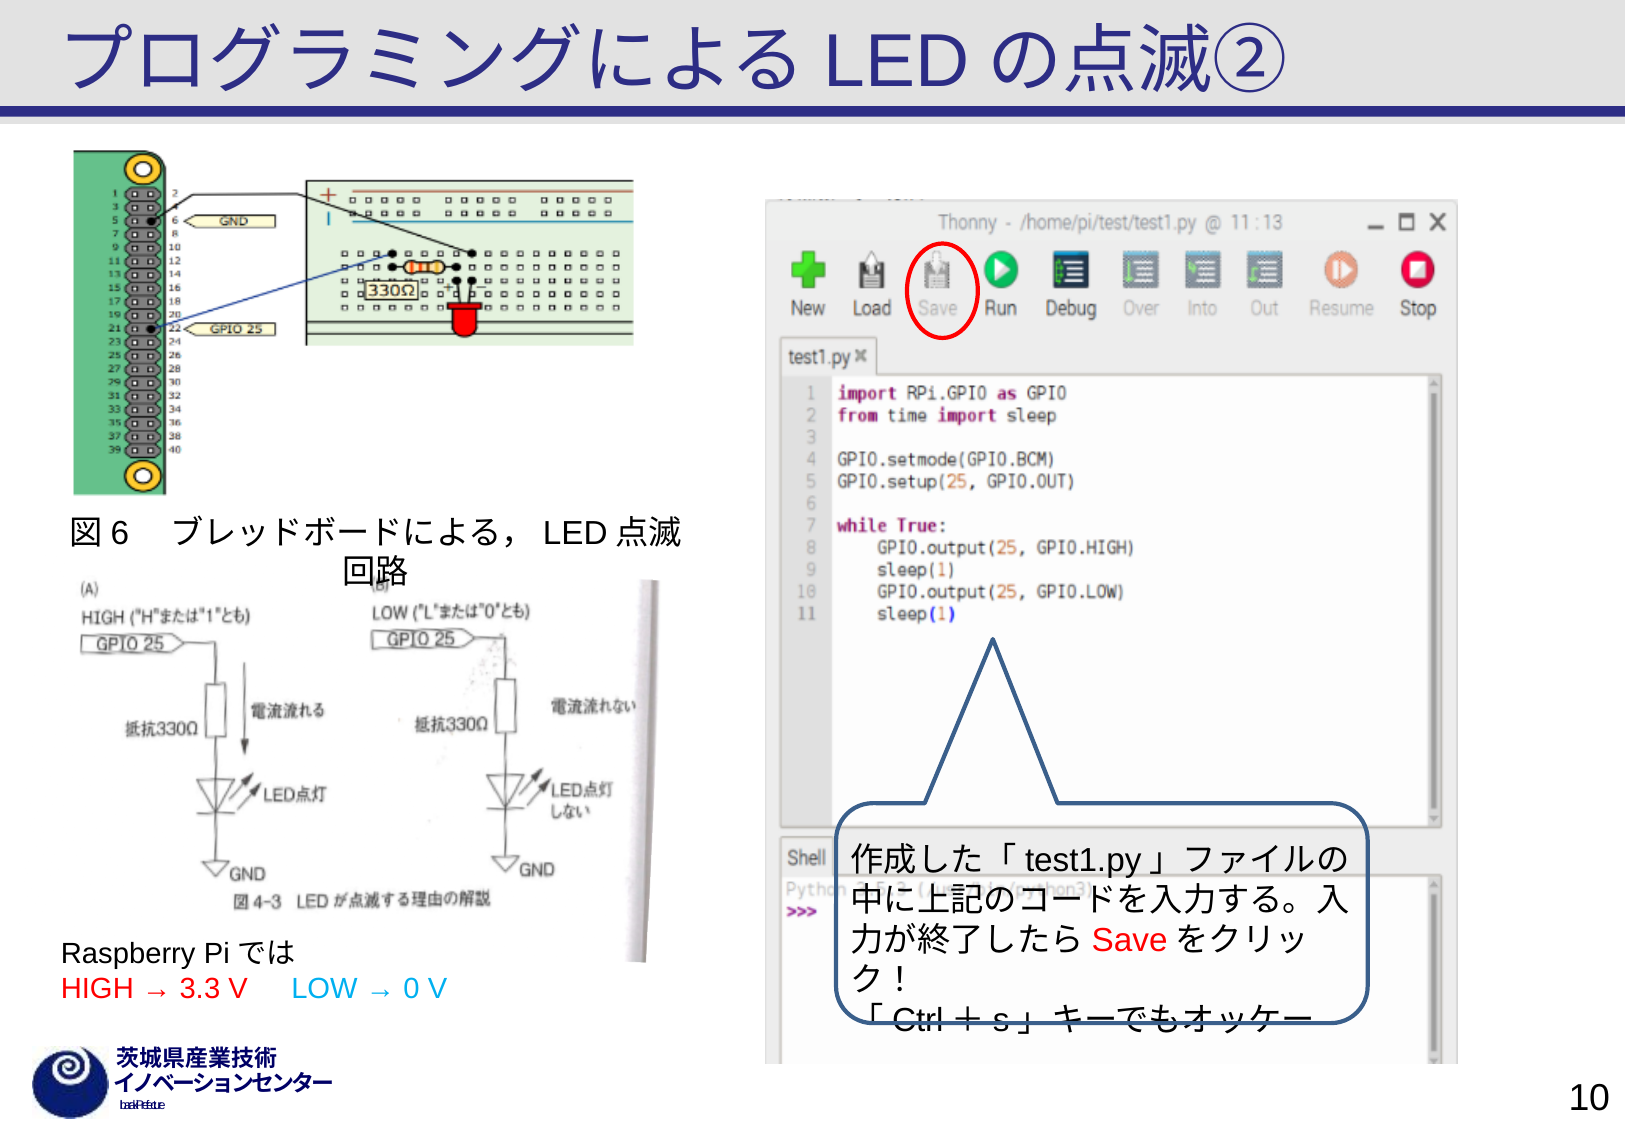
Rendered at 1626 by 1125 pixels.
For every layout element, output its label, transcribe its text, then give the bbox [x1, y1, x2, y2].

picture [66, 134, 648, 508]
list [764, 199, 1458, 1064]
picture [18, 552, 662, 962]
title プログラミングによるLEDの点滅② [43, 0, 1338, 113]
text_box 図6 ブレッドボードによる，LED点滅回路 [45, 503, 707, 598]
text_box Raspberry Piでは HIGH → 3.3 V LOW → 0 V [46, 955, 529, 1012]
picture [32, 1046, 109, 1119]
slide_number 10 [1435, 1065, 1625, 1125]
